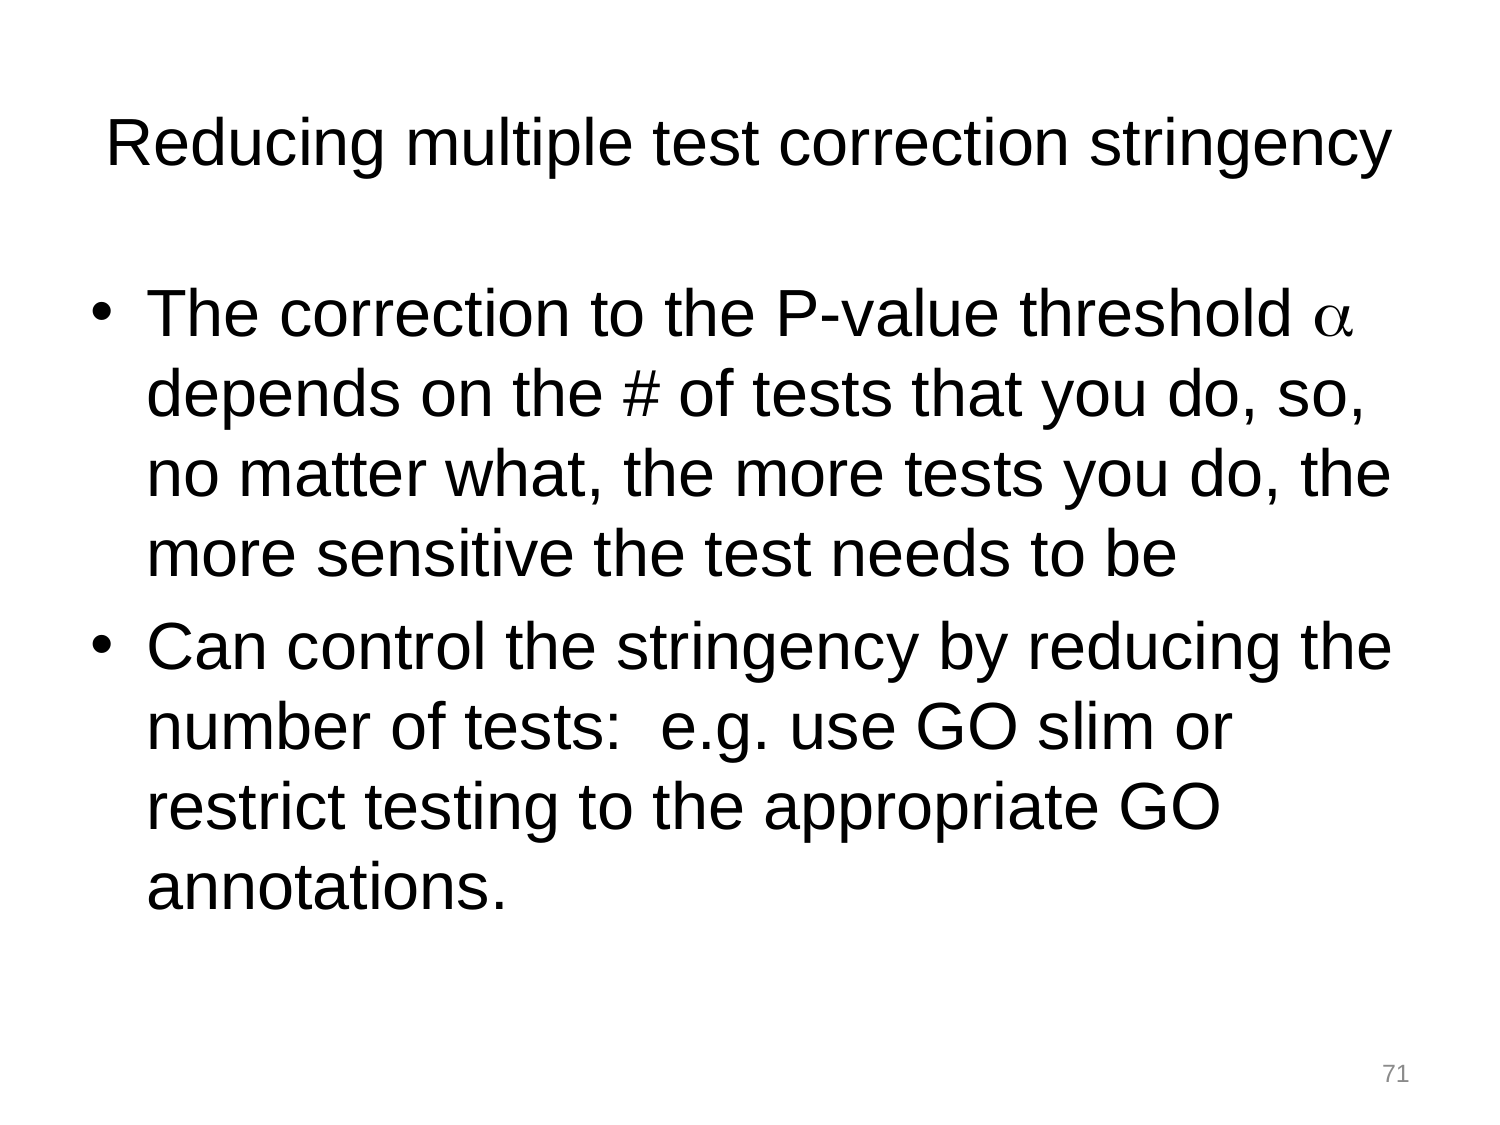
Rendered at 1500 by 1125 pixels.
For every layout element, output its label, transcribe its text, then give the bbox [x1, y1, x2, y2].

title Reducing multiple test correction stringency [75, 45, 1425, 233]
slide_number 71 [1074, 1042, 1425, 1103]
list The correction to the P-value threshold a depends on the # of tests that you do, so, no matter what, the more tests you do, the more sensitive the test needs to be Can control the stringency by reducing the number of tests: e.g. use GO slim or restrict testing to the appropriate GO annotations. [75, 262, 1425, 1005]
